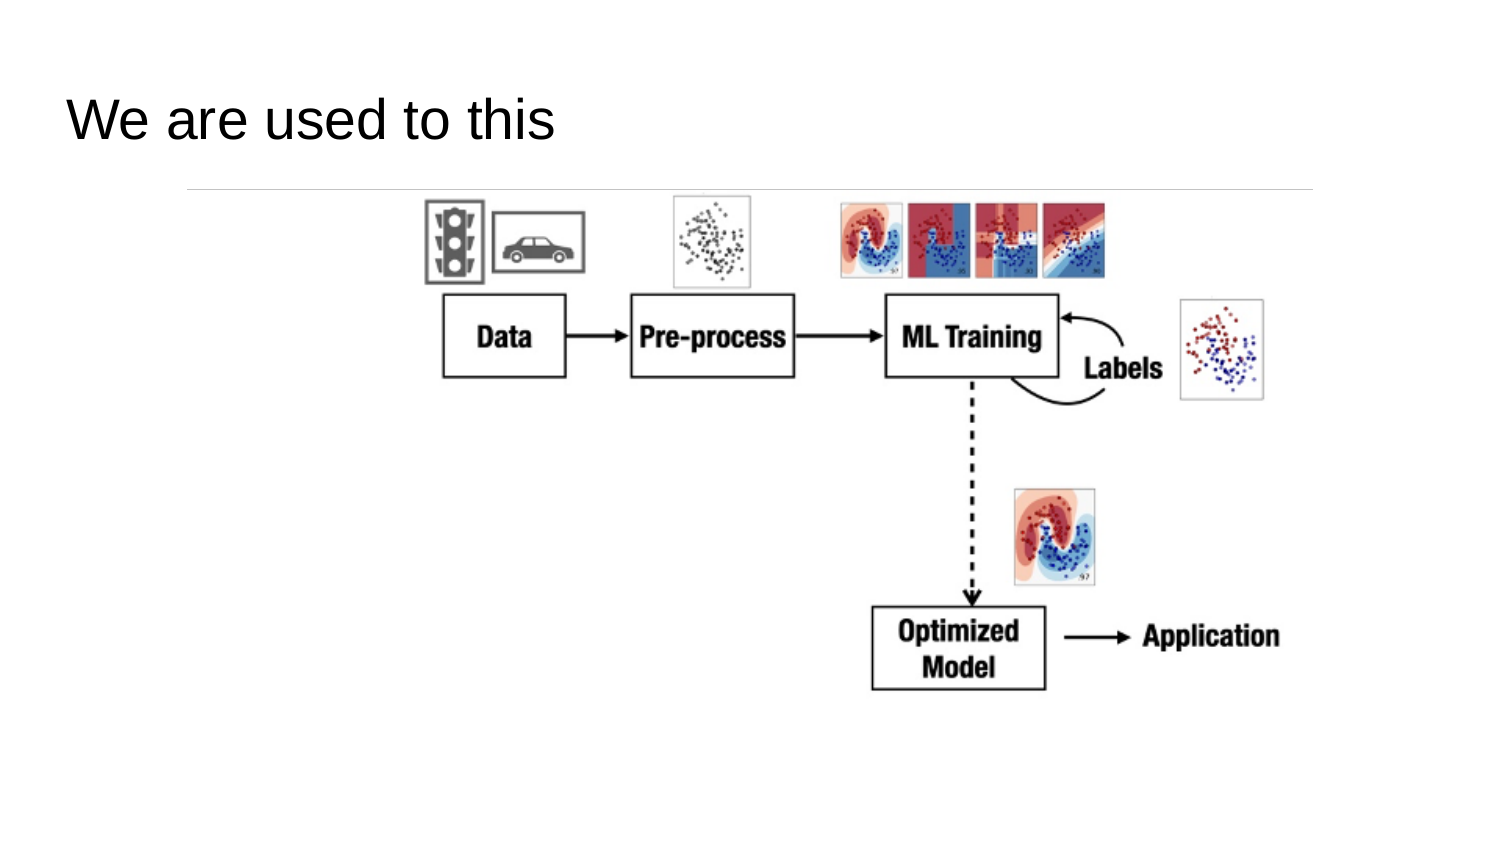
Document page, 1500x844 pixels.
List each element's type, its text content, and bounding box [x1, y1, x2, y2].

title We are used to this [51, 72, 1449, 167]
picture [187, 188, 1313, 824]
